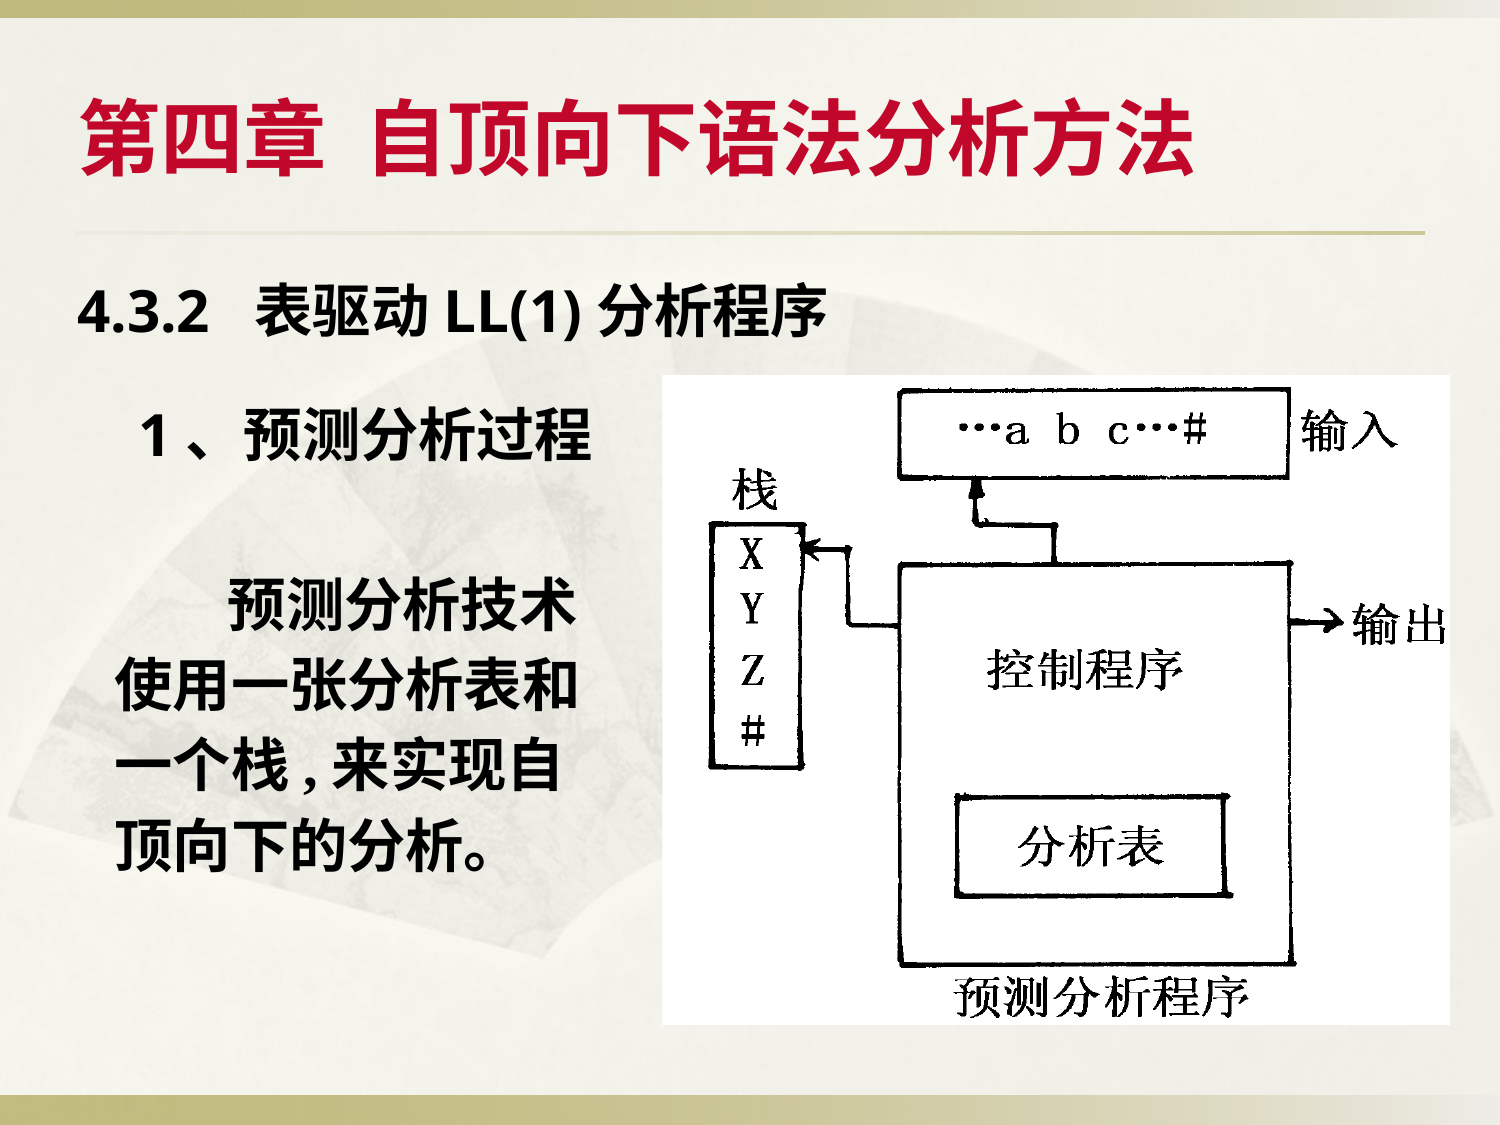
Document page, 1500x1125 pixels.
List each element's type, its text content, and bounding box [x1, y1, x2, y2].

picture [0, 18, 1500, 1095]
text_box 预测分析技术使用一张分析表和一个栈,来实现自顶向下的分析。 [99, 549, 625, 887]
text_box 第四章 自顶向下语法分析方法 [62, 78, 1263, 194]
text_box [37, 24, 1500, 213]
list 4.3.2 表驱动LL(1)分析程序 1、预测分析过程 [62, 224, 1388, 1065]
